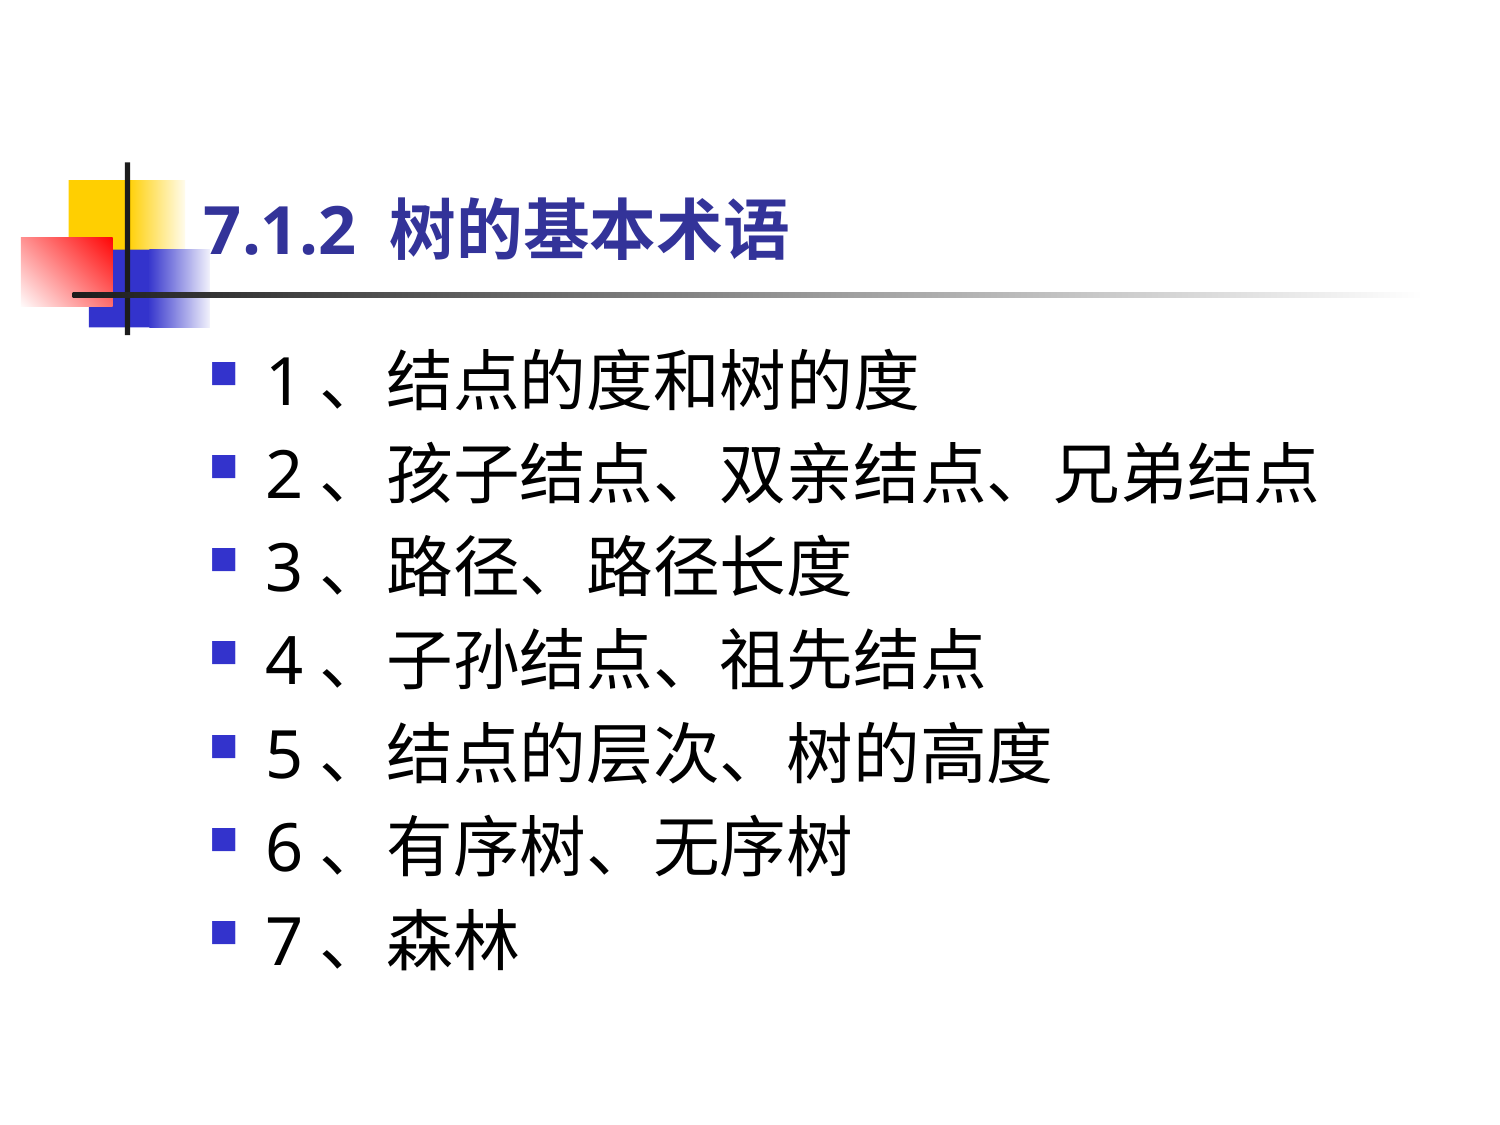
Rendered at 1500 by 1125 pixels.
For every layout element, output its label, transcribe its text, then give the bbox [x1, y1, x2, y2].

list 1、结点的度和树的度 2、孩子结点、双亲结点、兄弟结点 3、路径、路径长度 4、子孙结点、祖先结点 5、结点的层次、树的高度 6、有序树、无序树 7、森林 [193, 331, 1469, 1006]
title 7.1.2 树的基本术语 [188, 35, 1468, 275]
